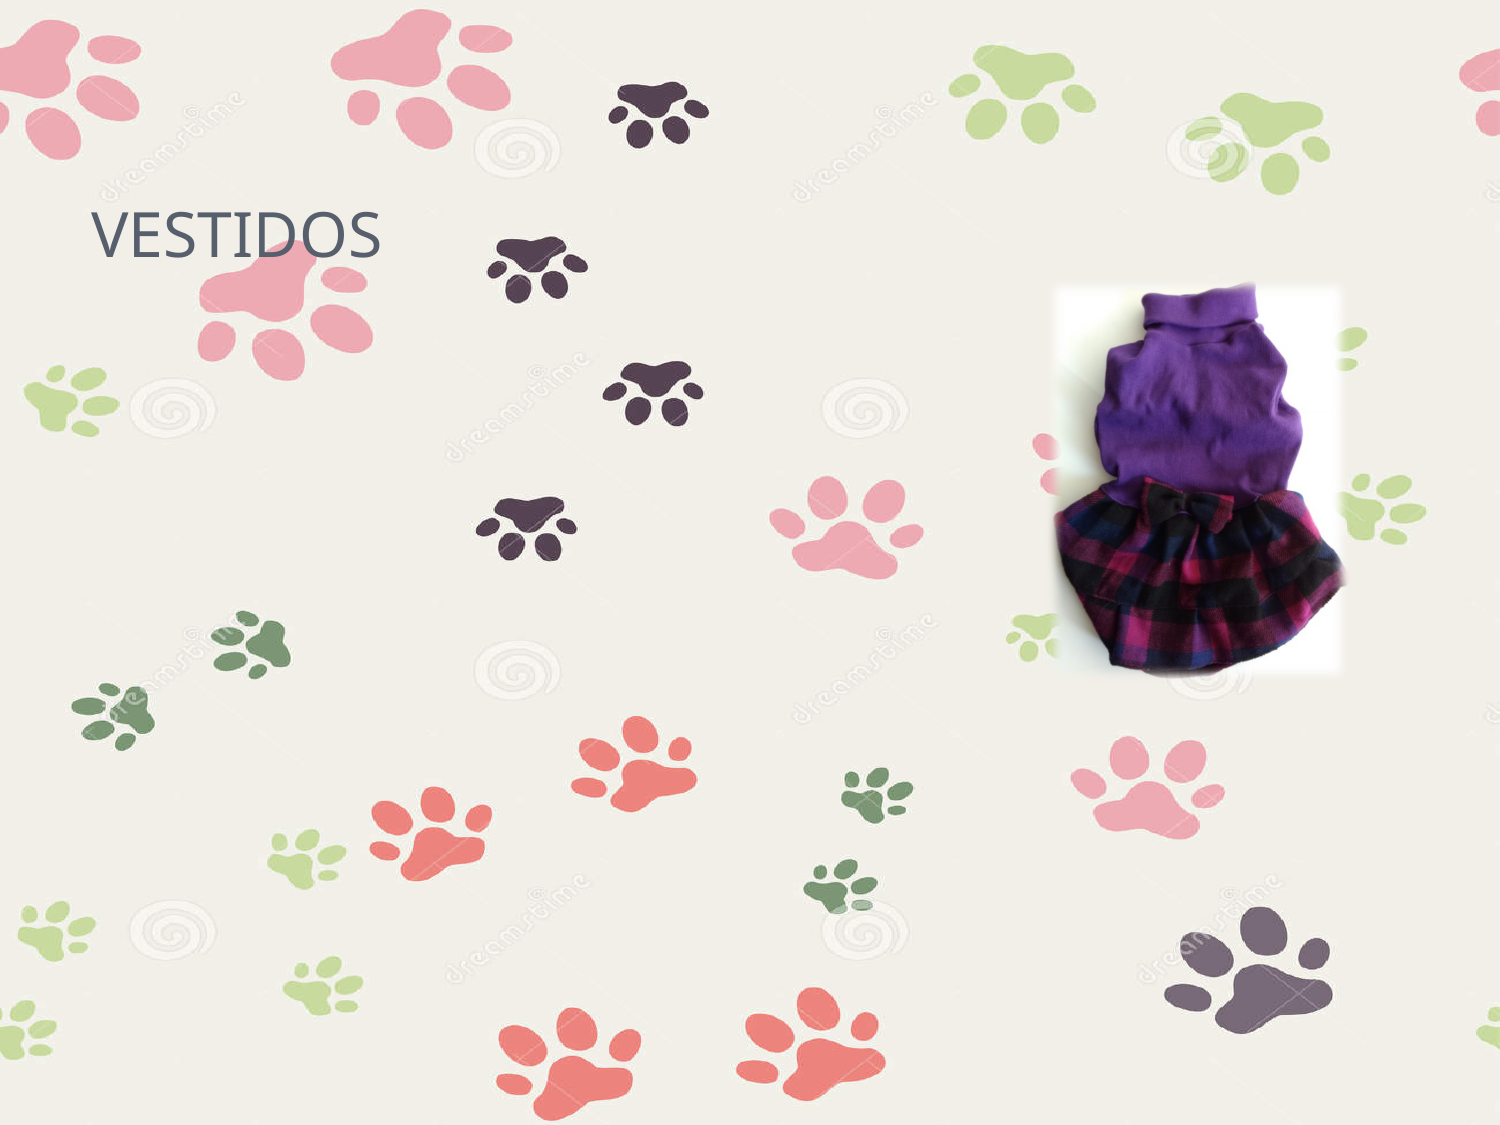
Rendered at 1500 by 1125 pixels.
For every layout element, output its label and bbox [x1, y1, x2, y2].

picture [0, 0, 1500, 1125]
list [1044, 277, 1351, 685]
